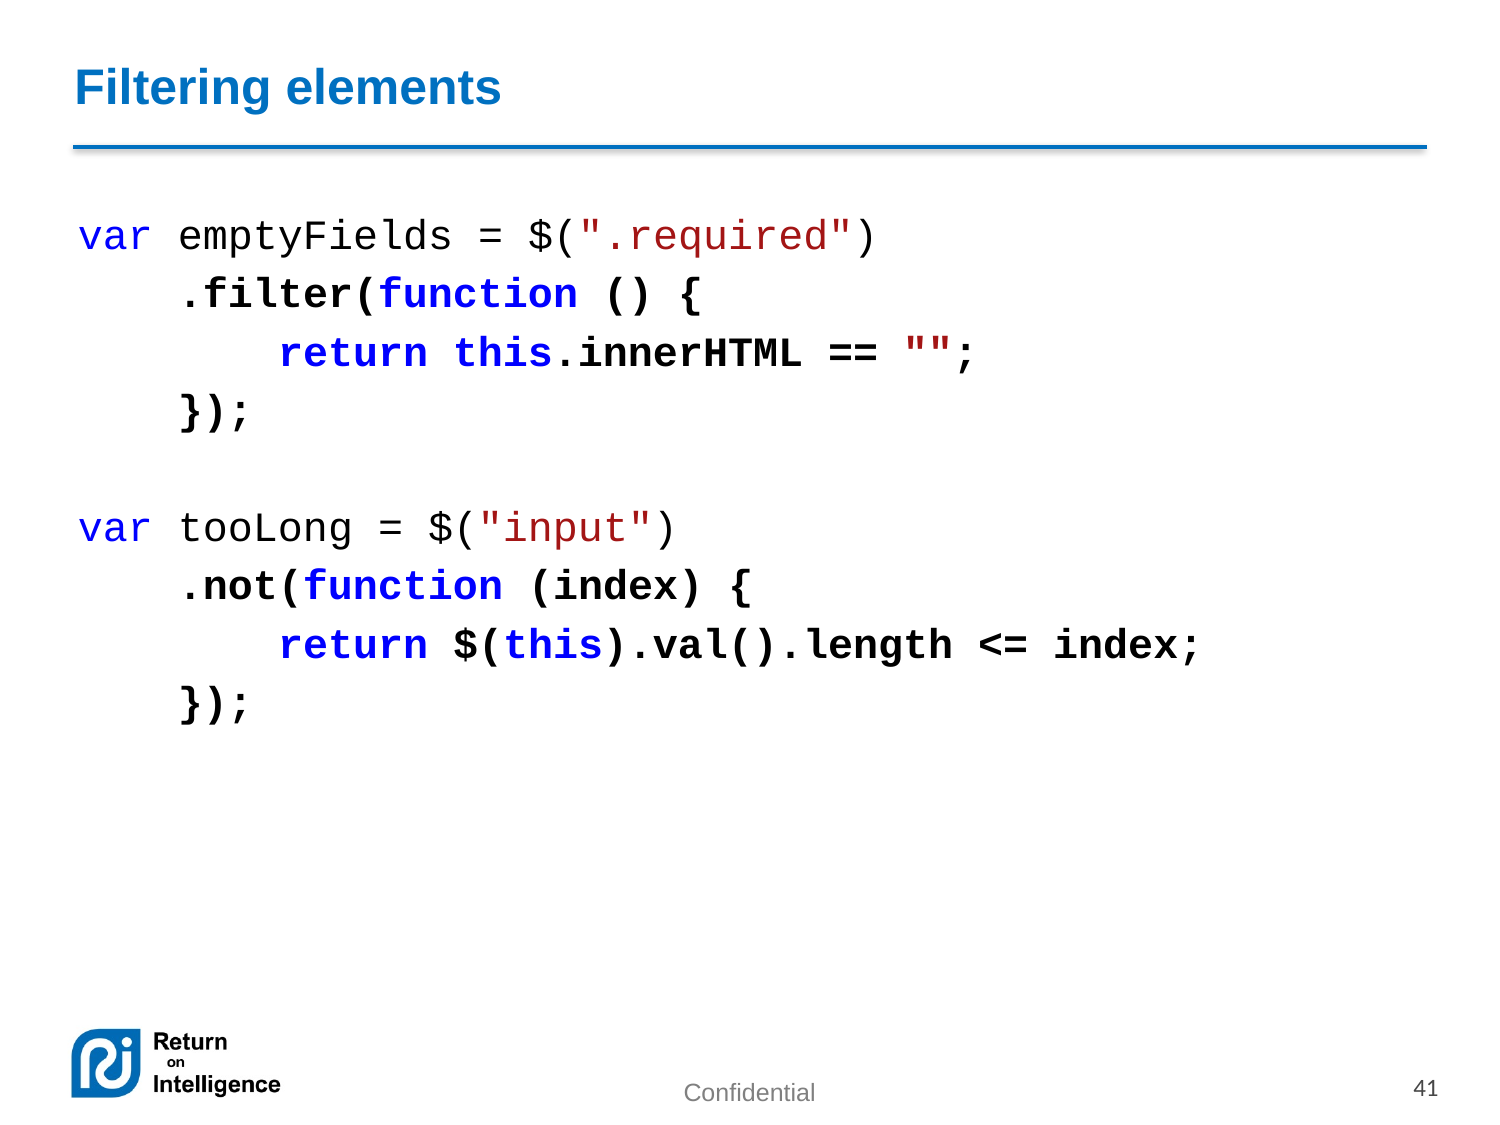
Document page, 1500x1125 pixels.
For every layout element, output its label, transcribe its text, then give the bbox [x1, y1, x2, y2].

list var emptyFields = $(".required") .filter(function () { return this.innerHTML == ""; }); var tooLong = $("input") .not(function (index) { return $(this).val().length <= index; }); [62, 199, 1456, 988]
picture [67, 1022, 289, 1098]
title Filtering elements [59, 2, 1454, 166]
